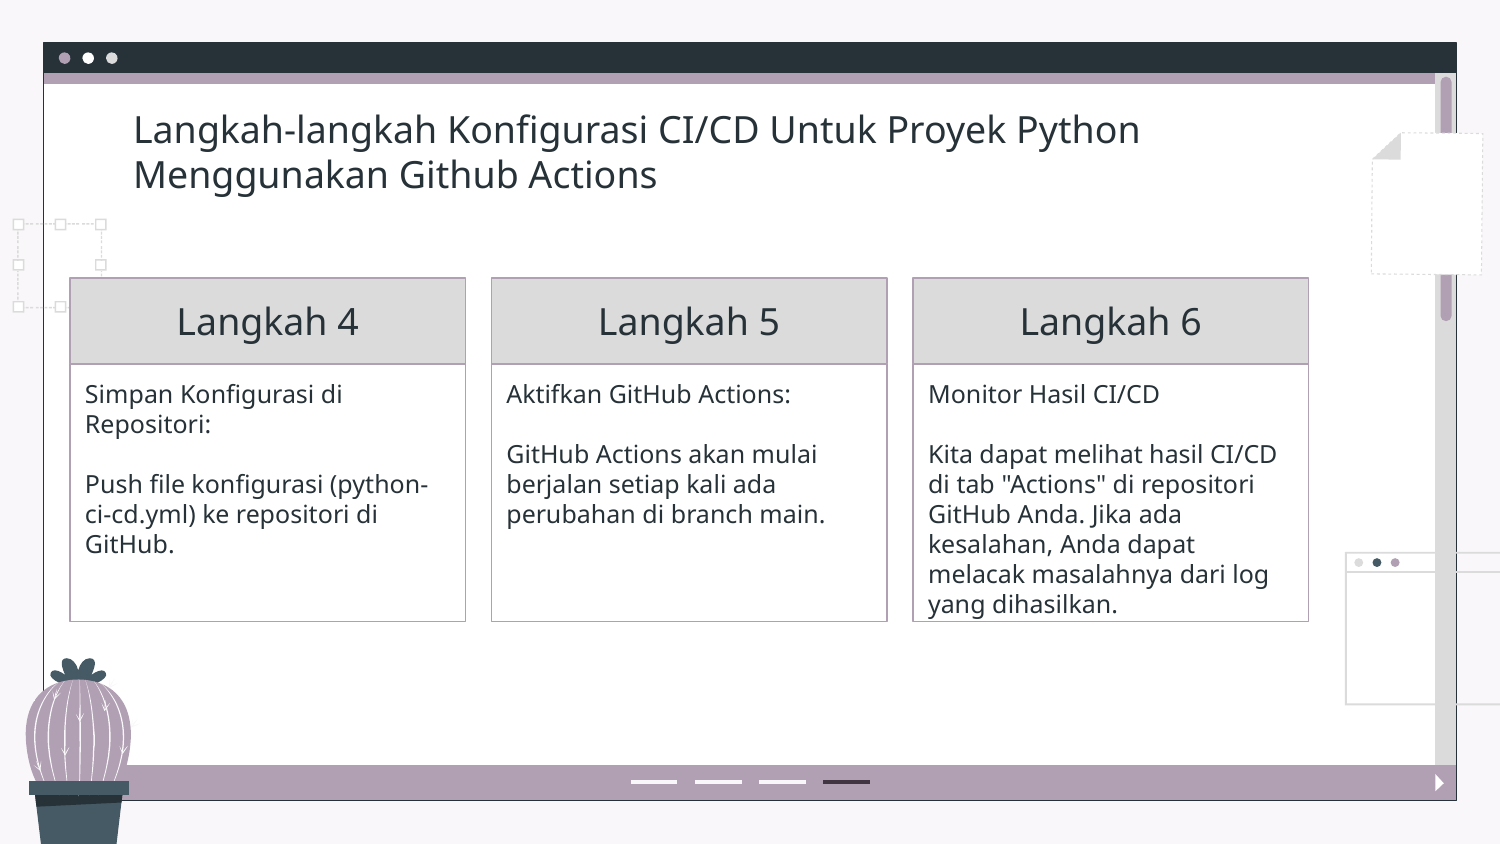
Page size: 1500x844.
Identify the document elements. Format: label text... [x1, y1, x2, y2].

subtitle Simpan Konfigurasi di Repositori: Push file konfigurasi (python-ci-cd.yml) ke repositori di GitHub. [69, 363, 466, 622]
title Langkah 4 [69, 277, 466, 363]
title Langkah 5 [491, 277, 888, 363]
subtitle Aktifkan GitHub Actions: GitHub Actions akan mulai berjalan setiap kali ada perubahan di branch main. [491, 363, 888, 622]
title Langkah-langkah Konfigurasi CI/CD Untuk Proyek Python Menggunakan Github Actions [118, 90, 1382, 185]
title Langkah 6 [912, 277, 1309, 363]
subtitle Monitor Hasil CI/CD Kita dapat melihat hasil CI/CD di tab "Actions" di repositori GitHub Anda. Jika ada kesalahan, Anda dapat melacak masalahnya dari log yang dihasilkan. [912, 363, 1309, 622]
